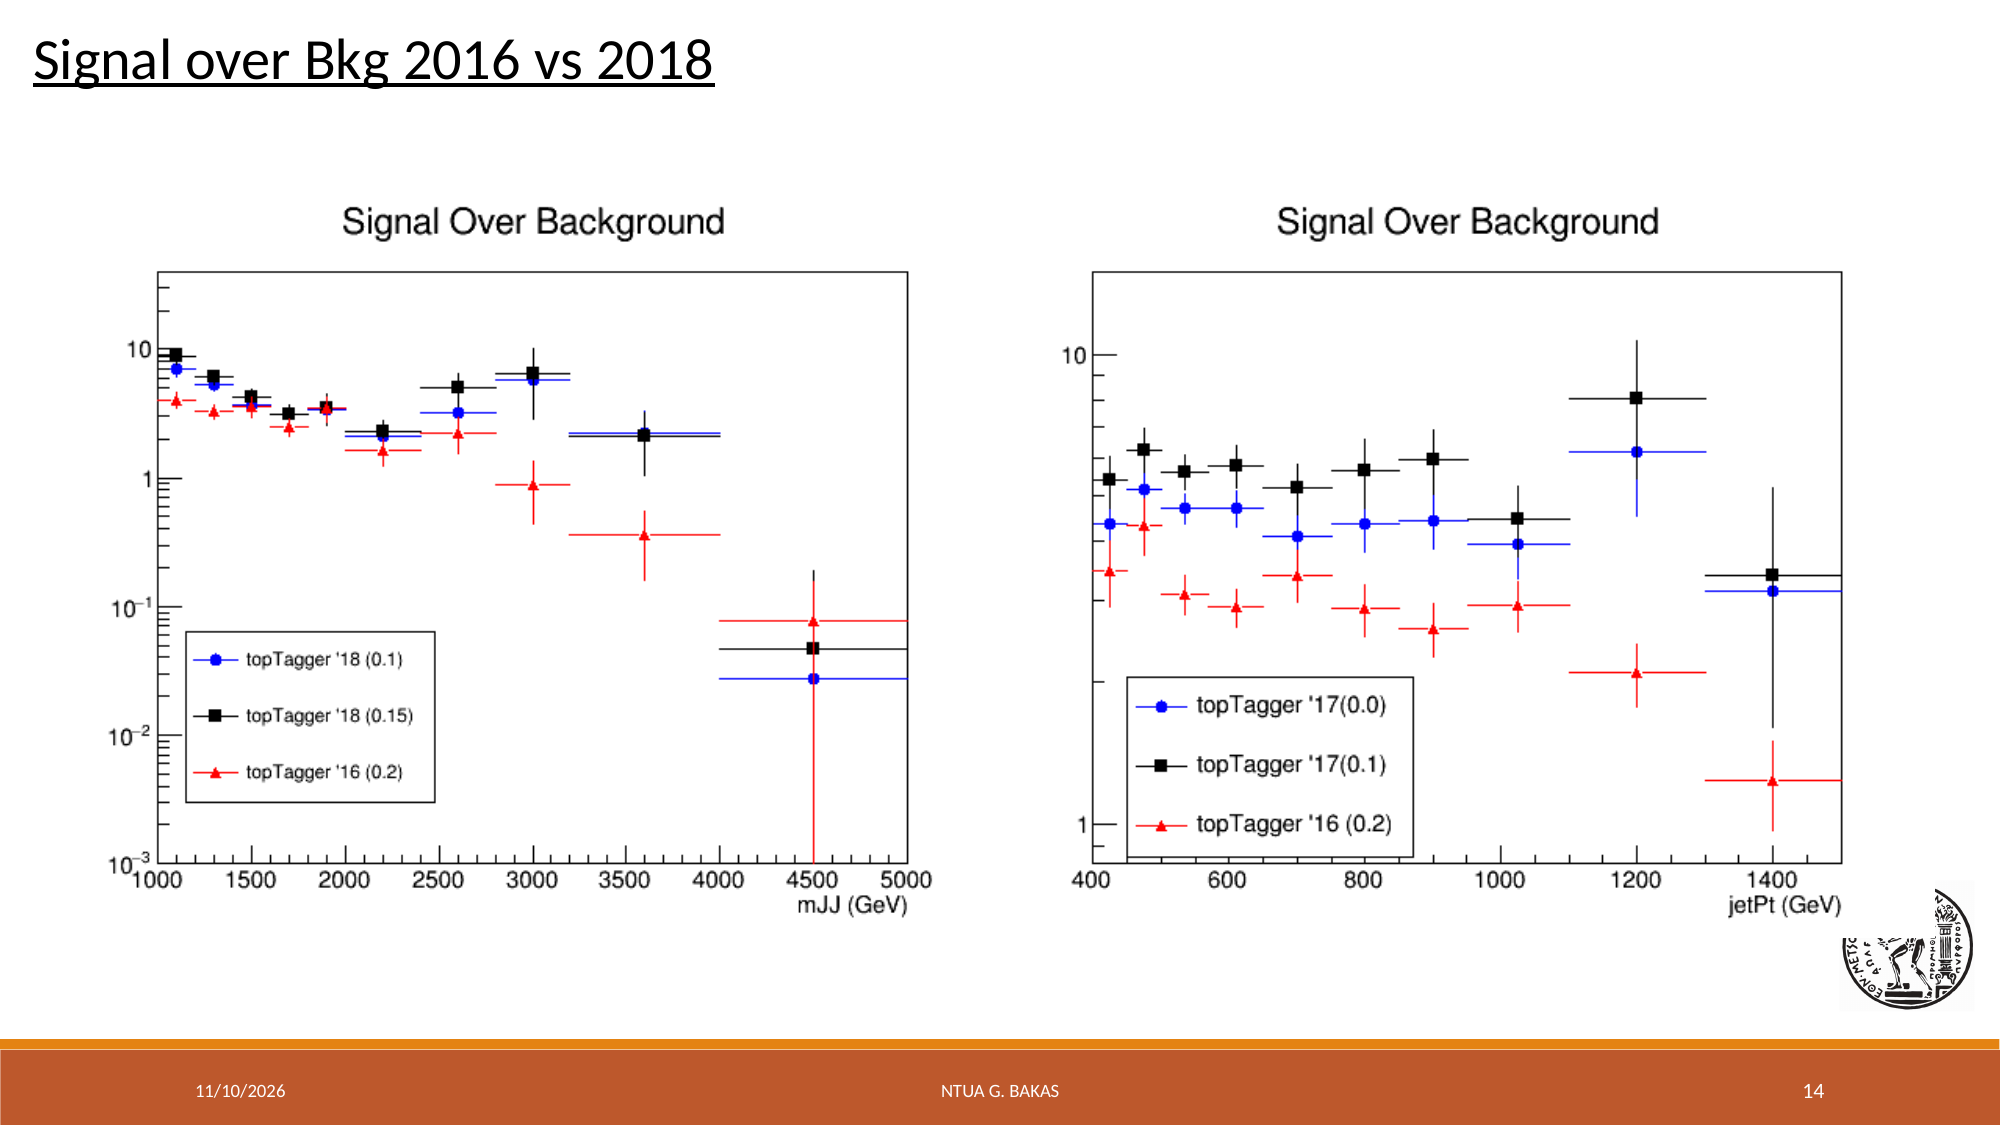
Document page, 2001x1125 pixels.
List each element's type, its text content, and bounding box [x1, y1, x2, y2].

footer NTUA G. Bakas [604, 1059, 1396, 1120]
slide_number 14 [1624, 1059, 1840, 1120]
text_box Signal over Bkg 2016 vs 2018 [18, 13, 1895, 99]
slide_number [180, 1059, 586, 1120]
picture [65, 198, 1975, 1012]
